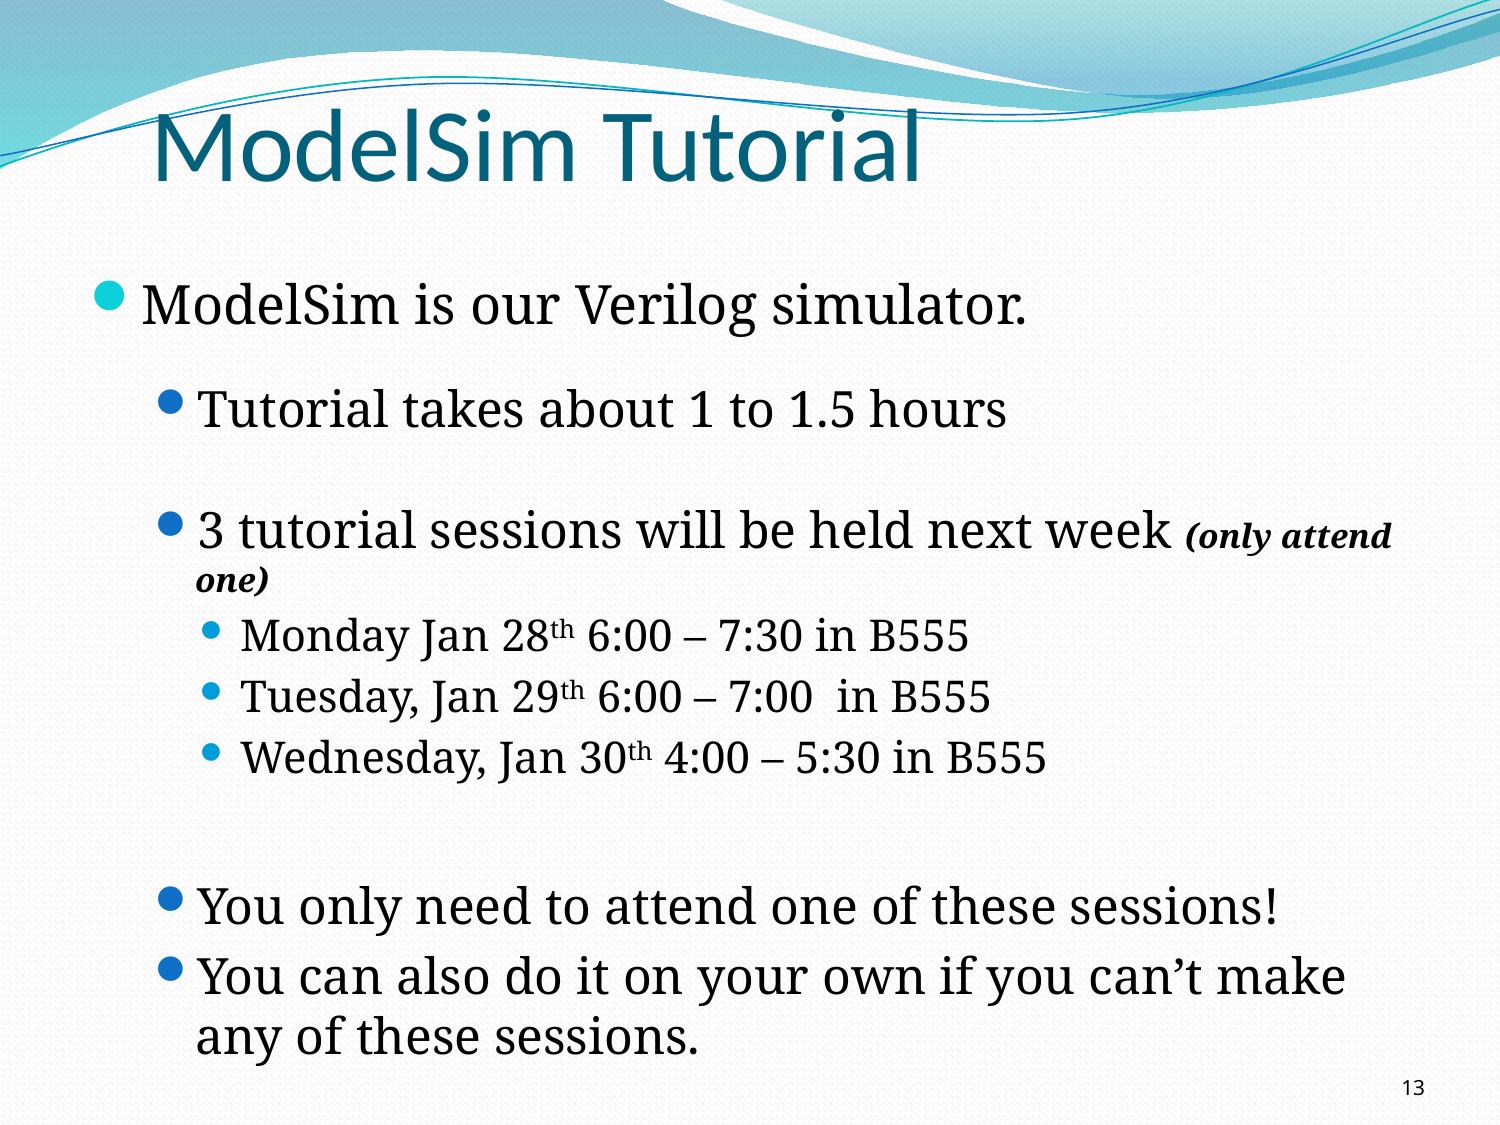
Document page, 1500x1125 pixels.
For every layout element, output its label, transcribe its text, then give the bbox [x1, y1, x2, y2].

slide_number 13 [1299, 1042, 1425, 1103]
list ModelSim is our Verilog simulator. Tutorial takes about 1 to 1.5 hours 3 tutorial sessions will be held next week (only attend one) Monday Jan 28th 6:00 – 7:30 in B555 Tuesday, Jan 29th 6:00 – 7:00 in B555 Wednesday, Jan 30th 4:00 – 5:30 in B555 You only need to attend one of these sessions! You can also do it on your own if you can’t make any of these sessions. [75, 262, 1425, 983]
title ModelSim Tutorial [150, 14, 1075, 203]
